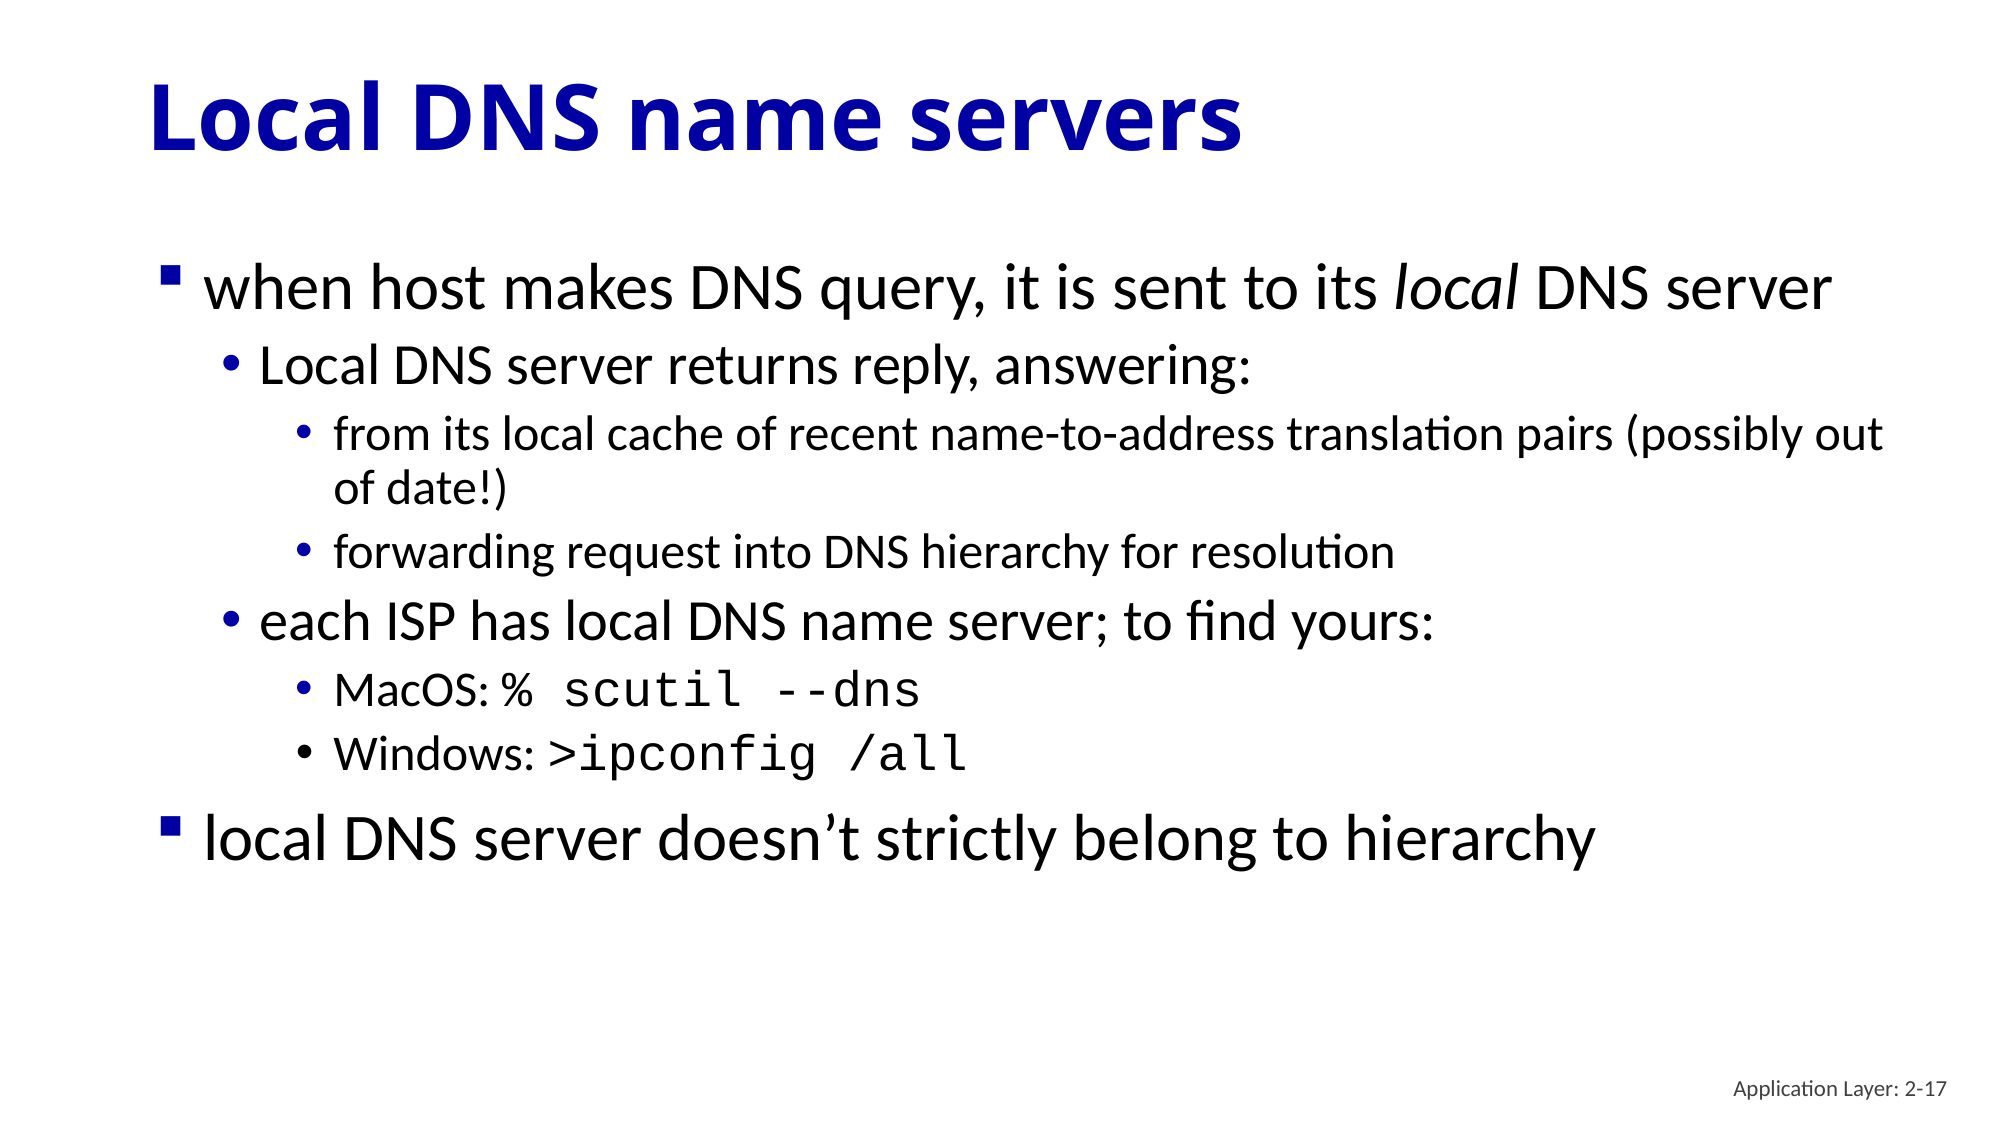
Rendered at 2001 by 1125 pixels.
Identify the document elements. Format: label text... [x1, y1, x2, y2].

text_box when host makes DNS query, it is sent to its local DNS server Local DNS server returns reply, answering: from its local cache of recent name-to-address translation pairs (possibly out of date!) forwarding request into DNS hierarchy for resolution each ISP has local DNS name server; to find yours: MacOS: % scutil --dns Windows: >ipconfig /all local DNS server doesn’t strictly belong to hierarchy [130, 244, 1933, 1007]
title Local DNS name servers [131, 47, 1856, 195]
slide_number Application Layer: 2-17 [1512, 1056, 1963, 1117]
